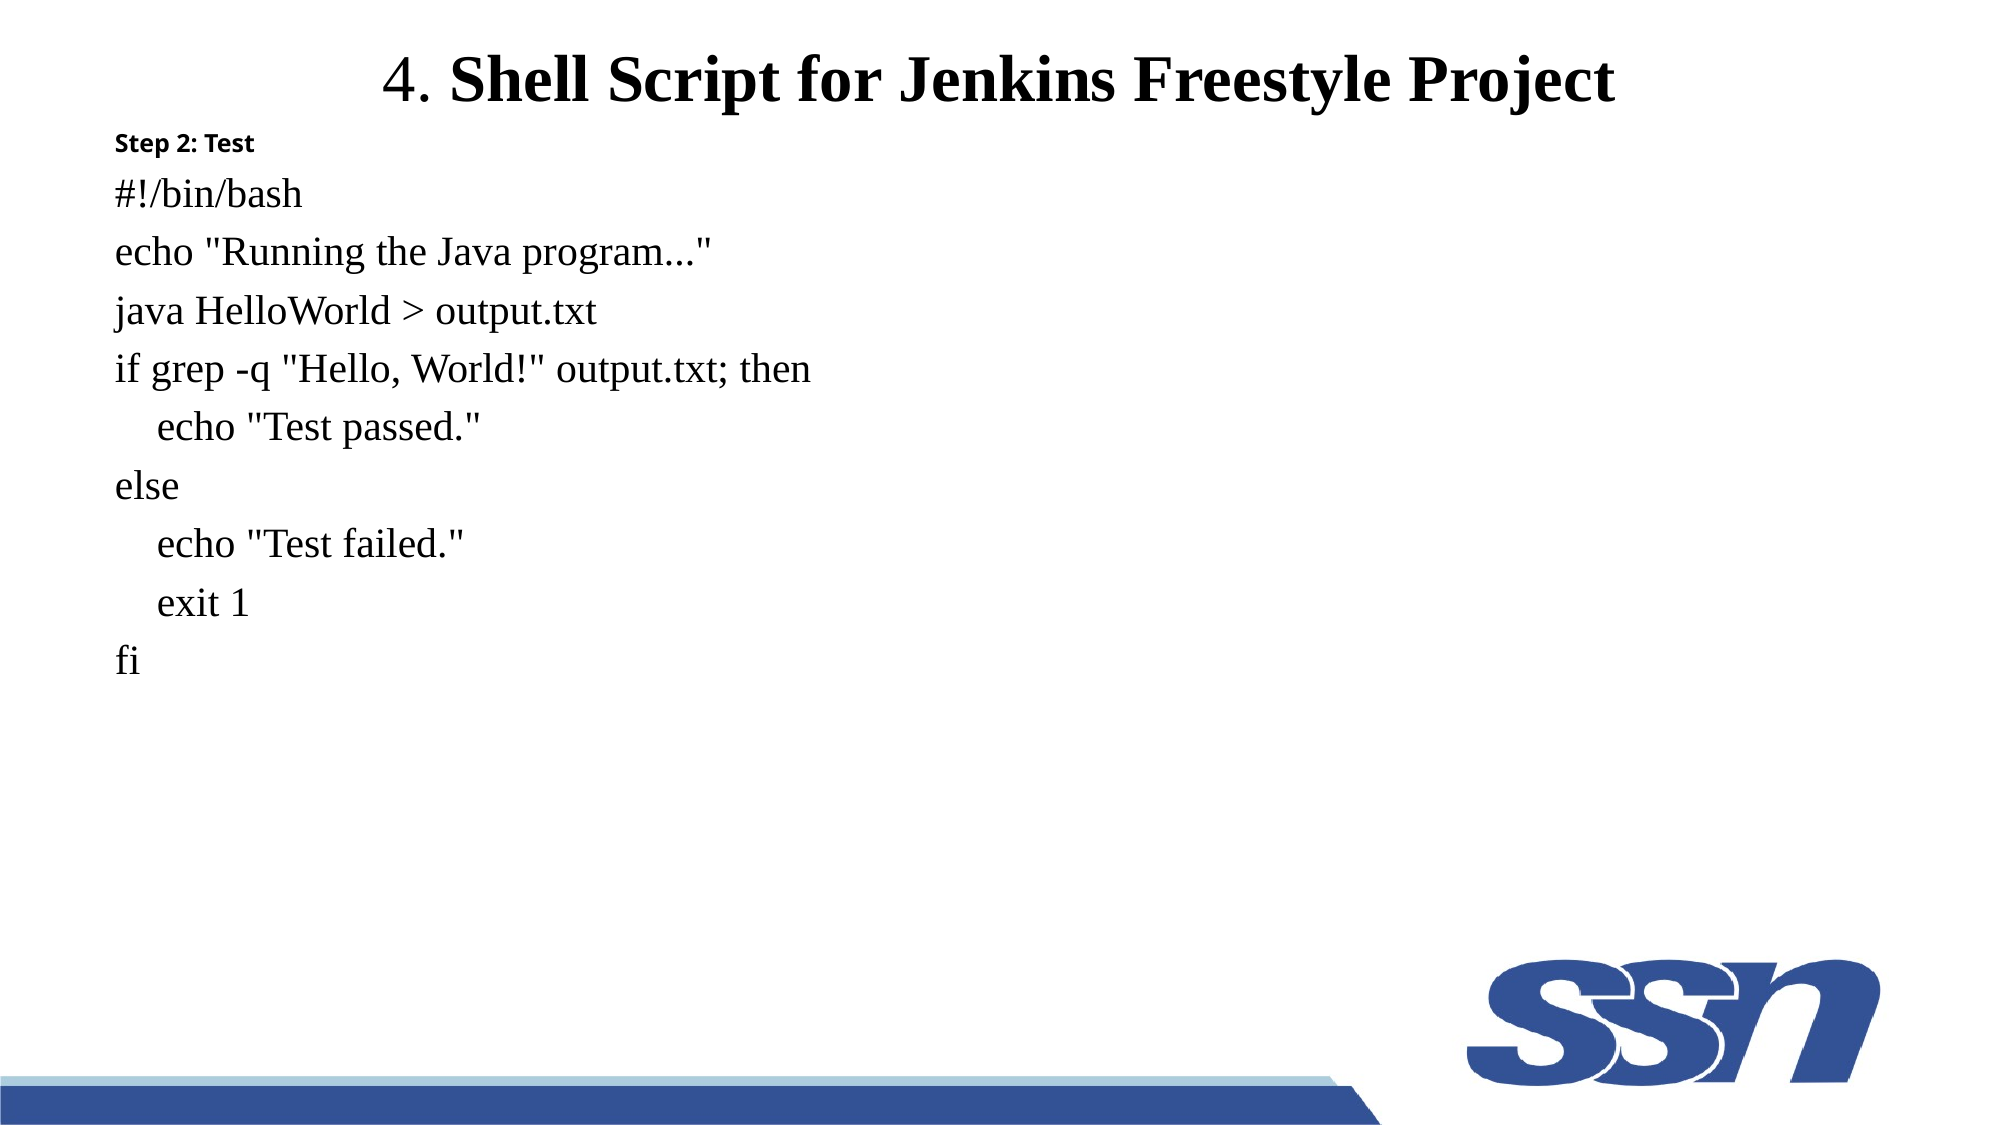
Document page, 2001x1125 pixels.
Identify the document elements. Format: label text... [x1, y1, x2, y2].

list Step 2: Test #!/bin/bash echo "Running the Java program..." java HelloWorld > output.txt if grep -q "Hello, World!" output.txt; then echo "Test passed." else echo "Test failed." exit 1 fi [99, 120, 1900, 1005]
title 4. Shell Script for Jenkins Freestyle Project [99, 29, 1900, 120]
picture [0, 916, 1967, 1125]
